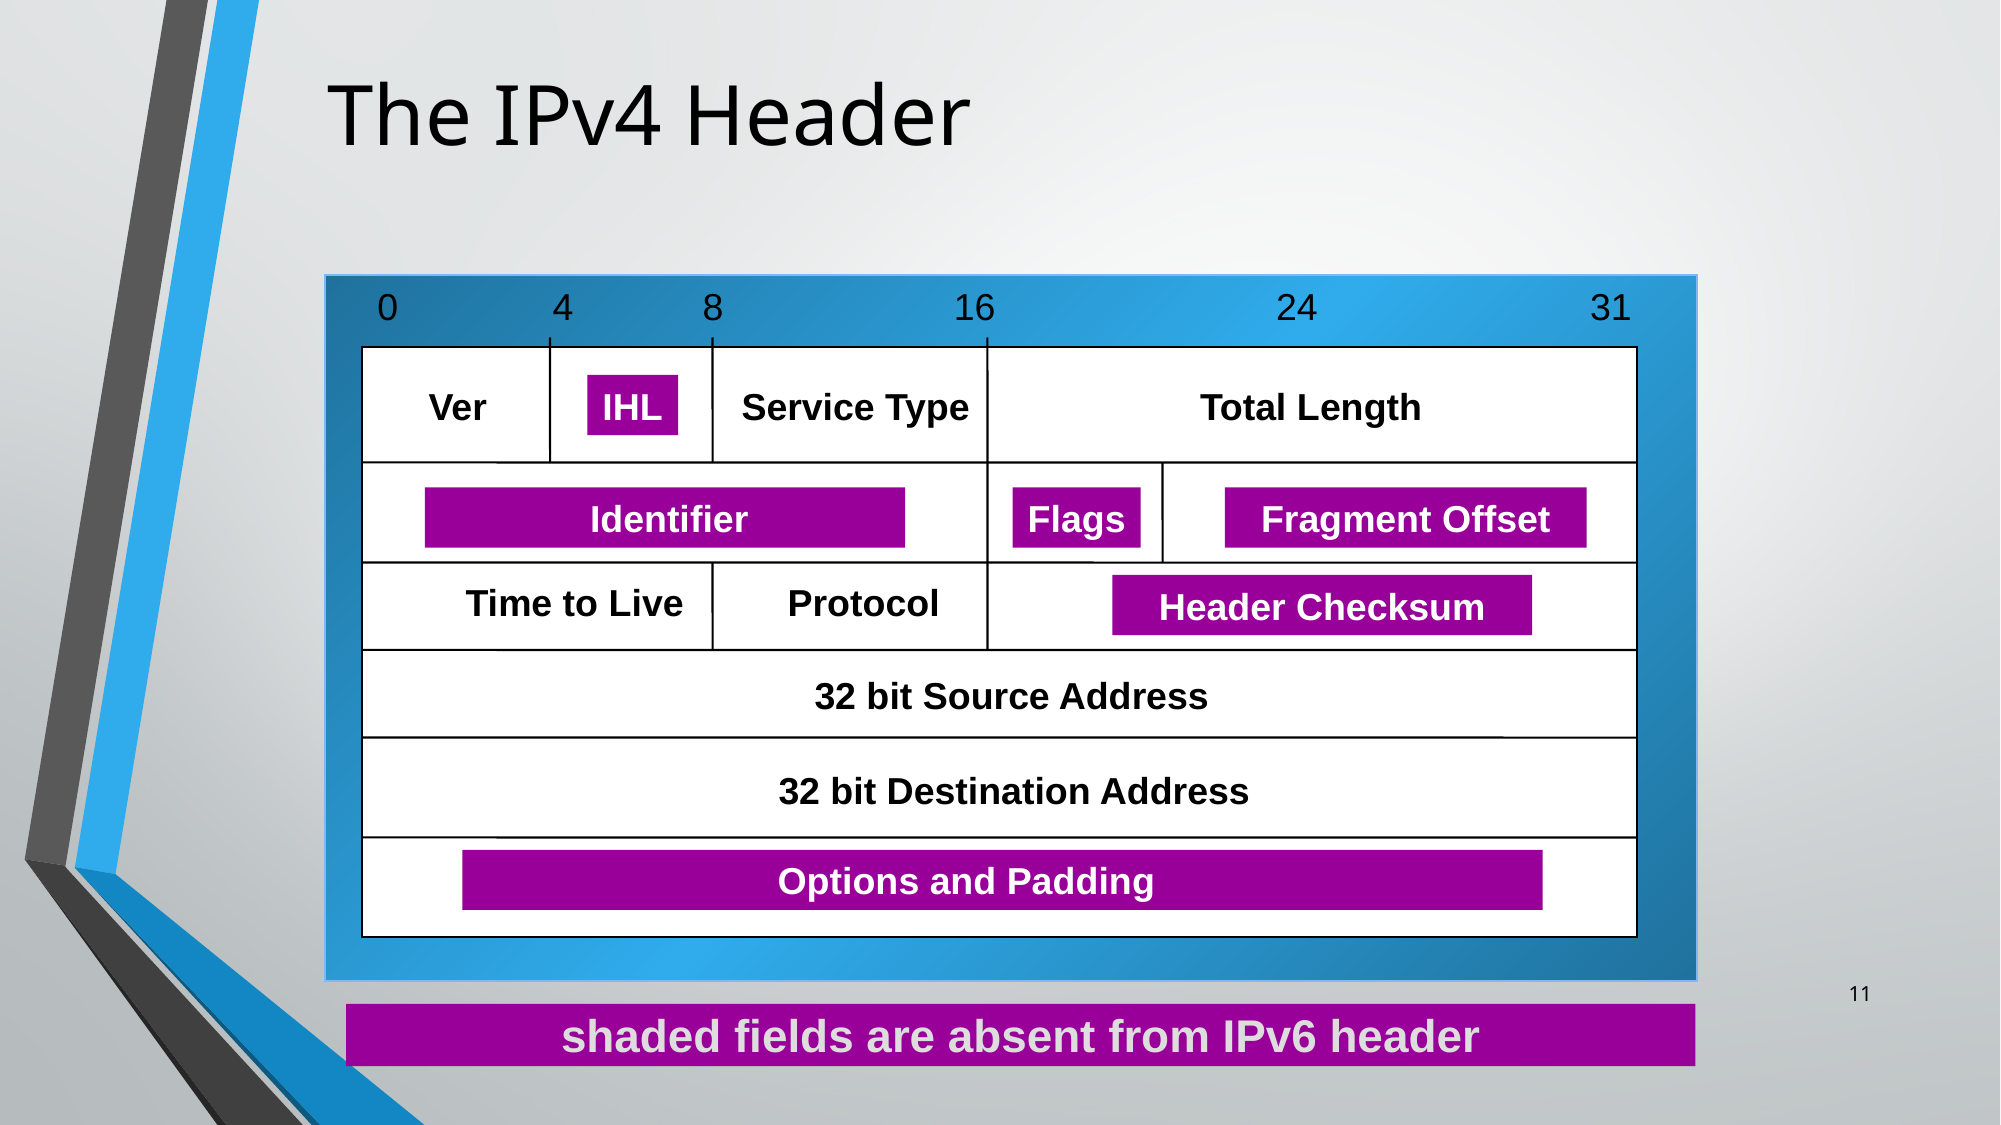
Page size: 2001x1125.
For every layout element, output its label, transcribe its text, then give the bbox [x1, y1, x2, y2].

text_box Protocol [772, 571, 955, 632]
text_box Flags [1012, 487, 1141, 548]
text_box Header Checksum [1112, 574, 1533, 636]
text_box Identifier [424, 487, 906, 548]
slide_number 11 [1796, 965, 1887, 1025]
text_box 4 [537, 274, 589, 336]
text_box [362, 463, 987, 562]
text_box 24 [1261, 274, 1333, 336]
text_box 32 bit Source Address [799, 664, 1225, 725]
text_box [362, 738, 1638, 837]
text_box IHL [587, 374, 679, 436]
text_box [362, 563, 1638, 737]
text_box Service Type [726, 374, 985, 436]
text_box shaded fields are absent from IPv6 header [346, 1003, 1696, 1067]
text_box 8 [687, 274, 739, 336]
text_box Fragment Offset [1224, 487, 1587, 548]
text_box 31 [1575, 274, 1647, 336]
text_box [988, 463, 1162, 562]
text_box [1163, 463, 1638, 562]
text_box Ver [413, 374, 513, 436]
text_box [362, 346, 712, 462]
text_box 32 bit Destination Address [763, 759, 1266, 820]
text_box Options and Padding [462, 849, 1543, 910]
text_box Total Length [1184, 374, 1438, 436]
text_box [713, 346, 987, 462]
text_box [324, 274, 1697, 982]
text_box [362, 838, 1638, 938]
title The IPv4 Header [312, 50, 1719, 225]
text_box Time to Live [450, 571, 699, 632]
text_box 16 [938, 274, 1011, 336]
text_box [988, 346, 1638, 462]
text_box 0 [362, 274, 414, 336]
